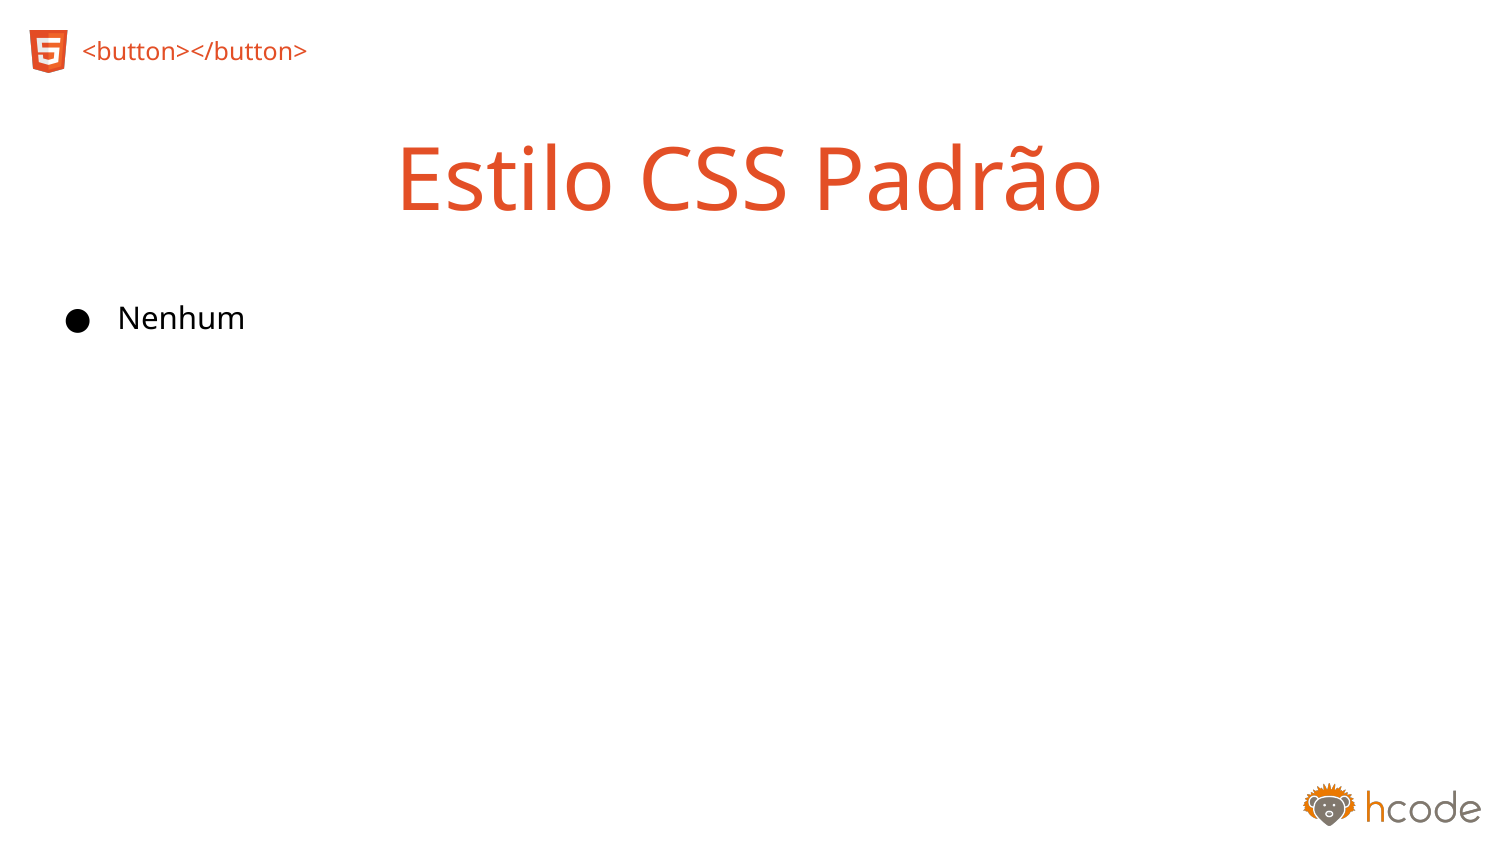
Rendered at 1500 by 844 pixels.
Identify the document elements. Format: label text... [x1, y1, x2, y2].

text_box Nenhum [27, 264, 1471, 755]
picture [1303, 783, 1482, 827]
text_box Estilo CSS Padrão [107, 108, 1393, 237]
text_box <button></button> [67, 20, 1445, 84]
picture [27, 30, 70, 73]
